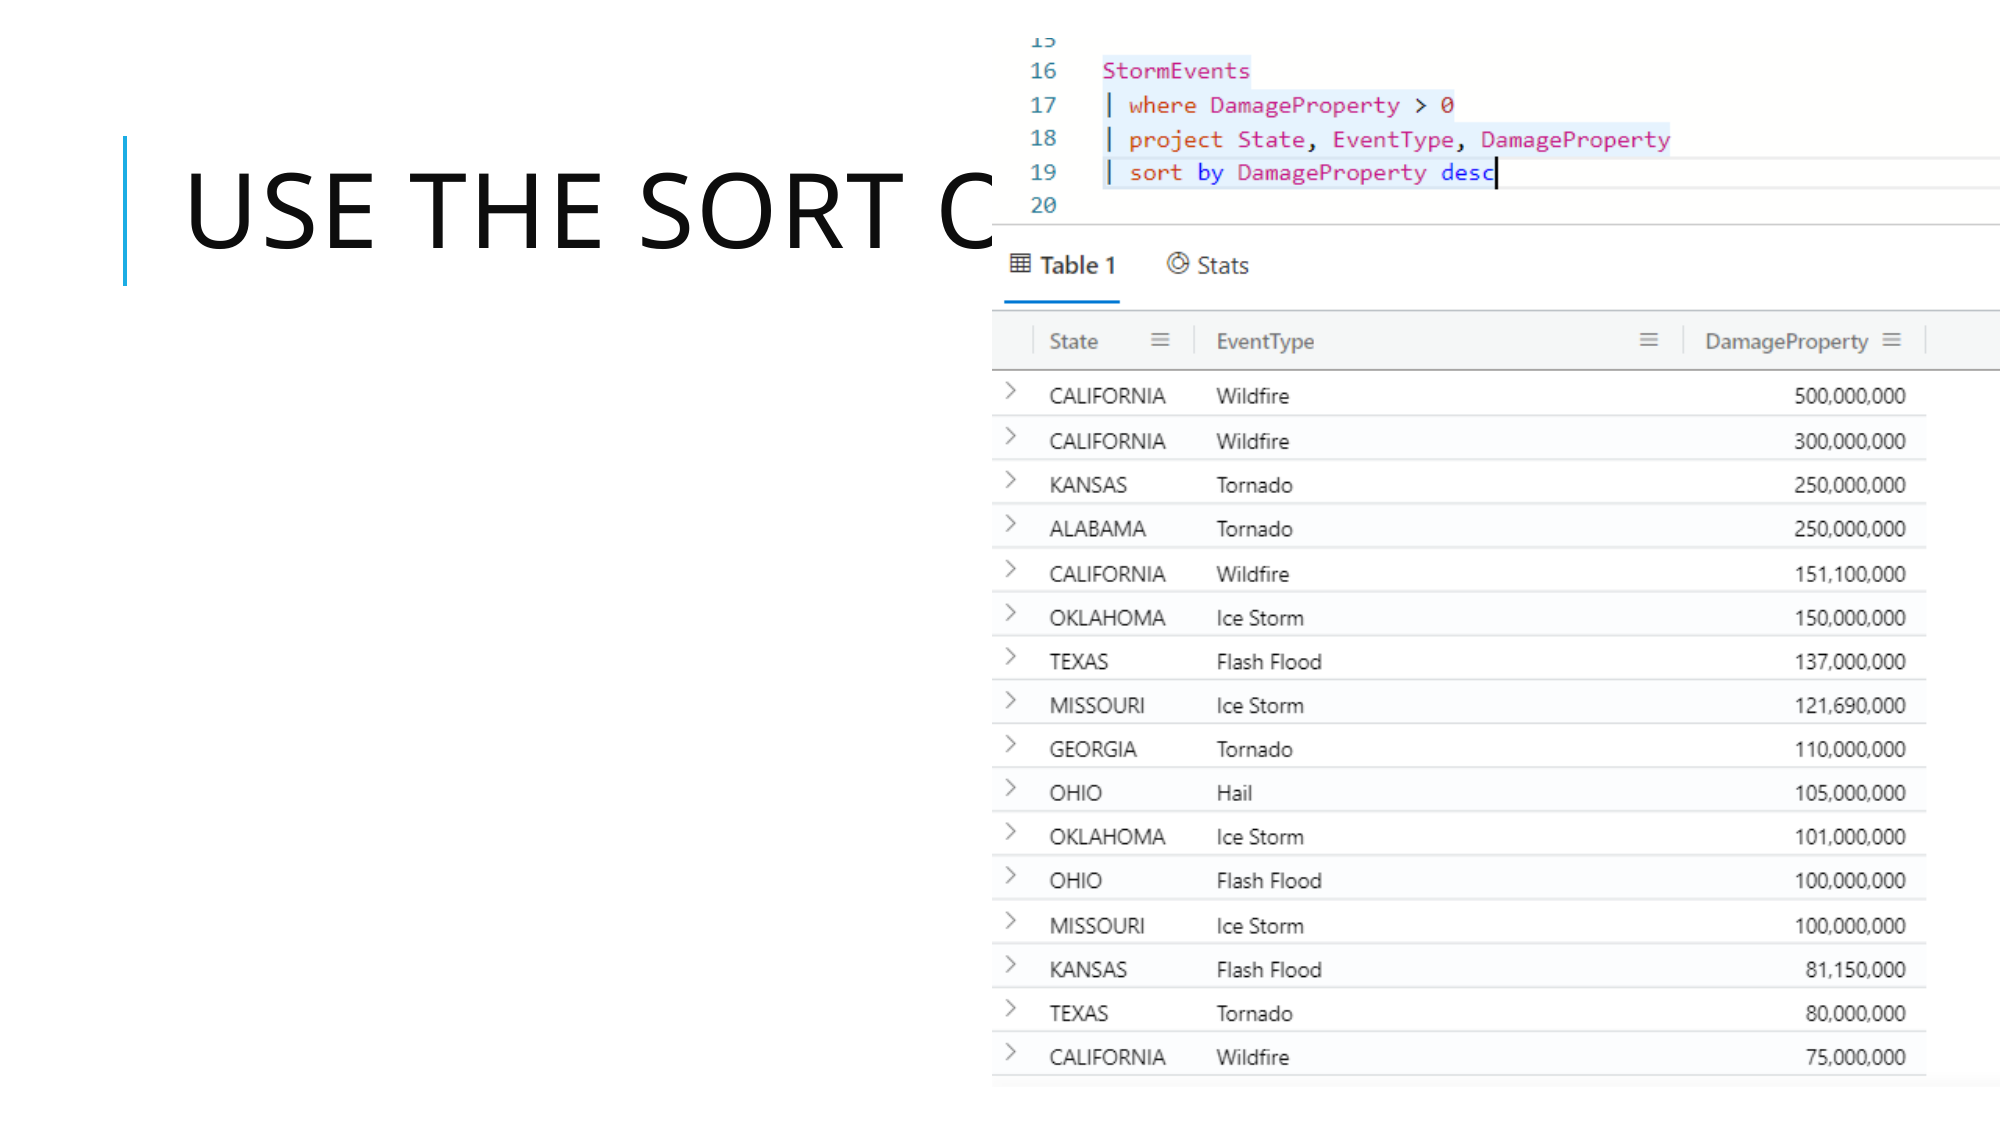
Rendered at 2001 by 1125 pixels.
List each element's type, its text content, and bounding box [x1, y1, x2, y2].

title Use the sort operator [168, 96, 985, 342]
picture [991, 37, 2000, 1087]
